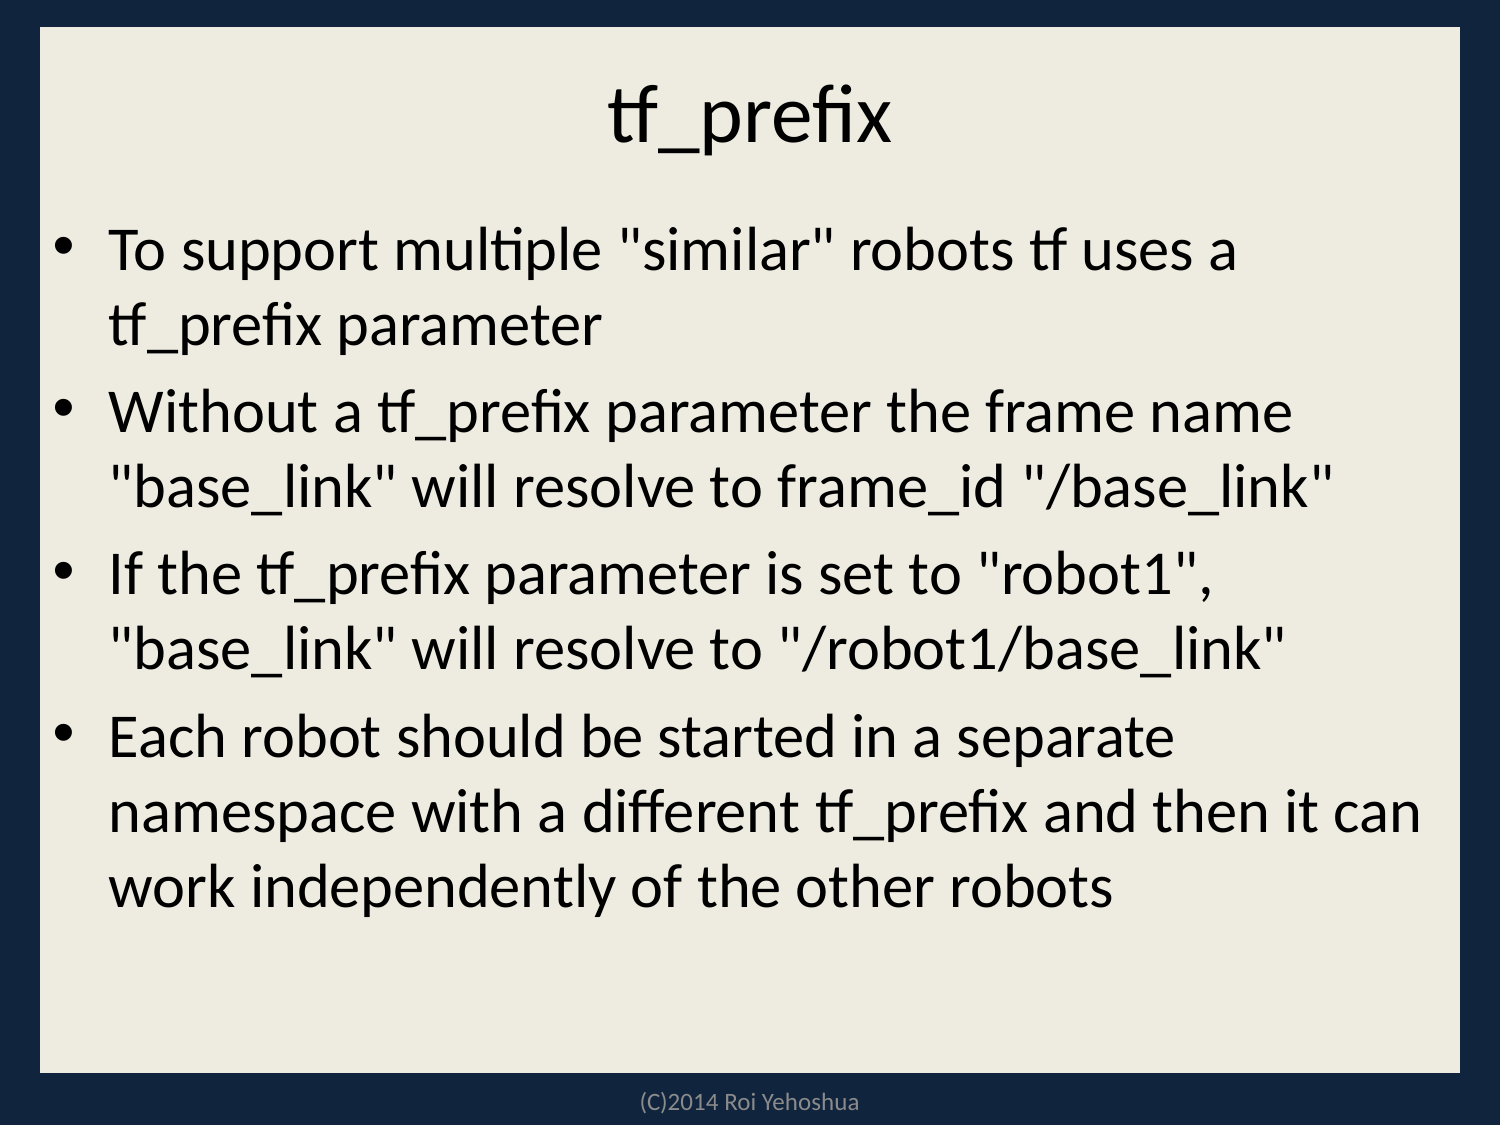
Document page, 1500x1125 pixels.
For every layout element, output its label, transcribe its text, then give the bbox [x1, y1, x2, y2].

title tf_prefix [37, 31, 1463, 188]
list To support multiple "similar" robots tf uses a tf_prefix parameter Without a tf_prefix parameter the frame name "base_link" will resolve to frame_id "/base_link" If the tf_prefix parameter is set to "robot1", "base_link" will resolve to "/robot1/base_link" Each robot should be started in a separate namespace with a different tf_prefix and then it can work independently of the other robots [37, 200, 1463, 1080]
footer (C)2014 Roi Yehoshua [512, 1074, 988, 1125]
